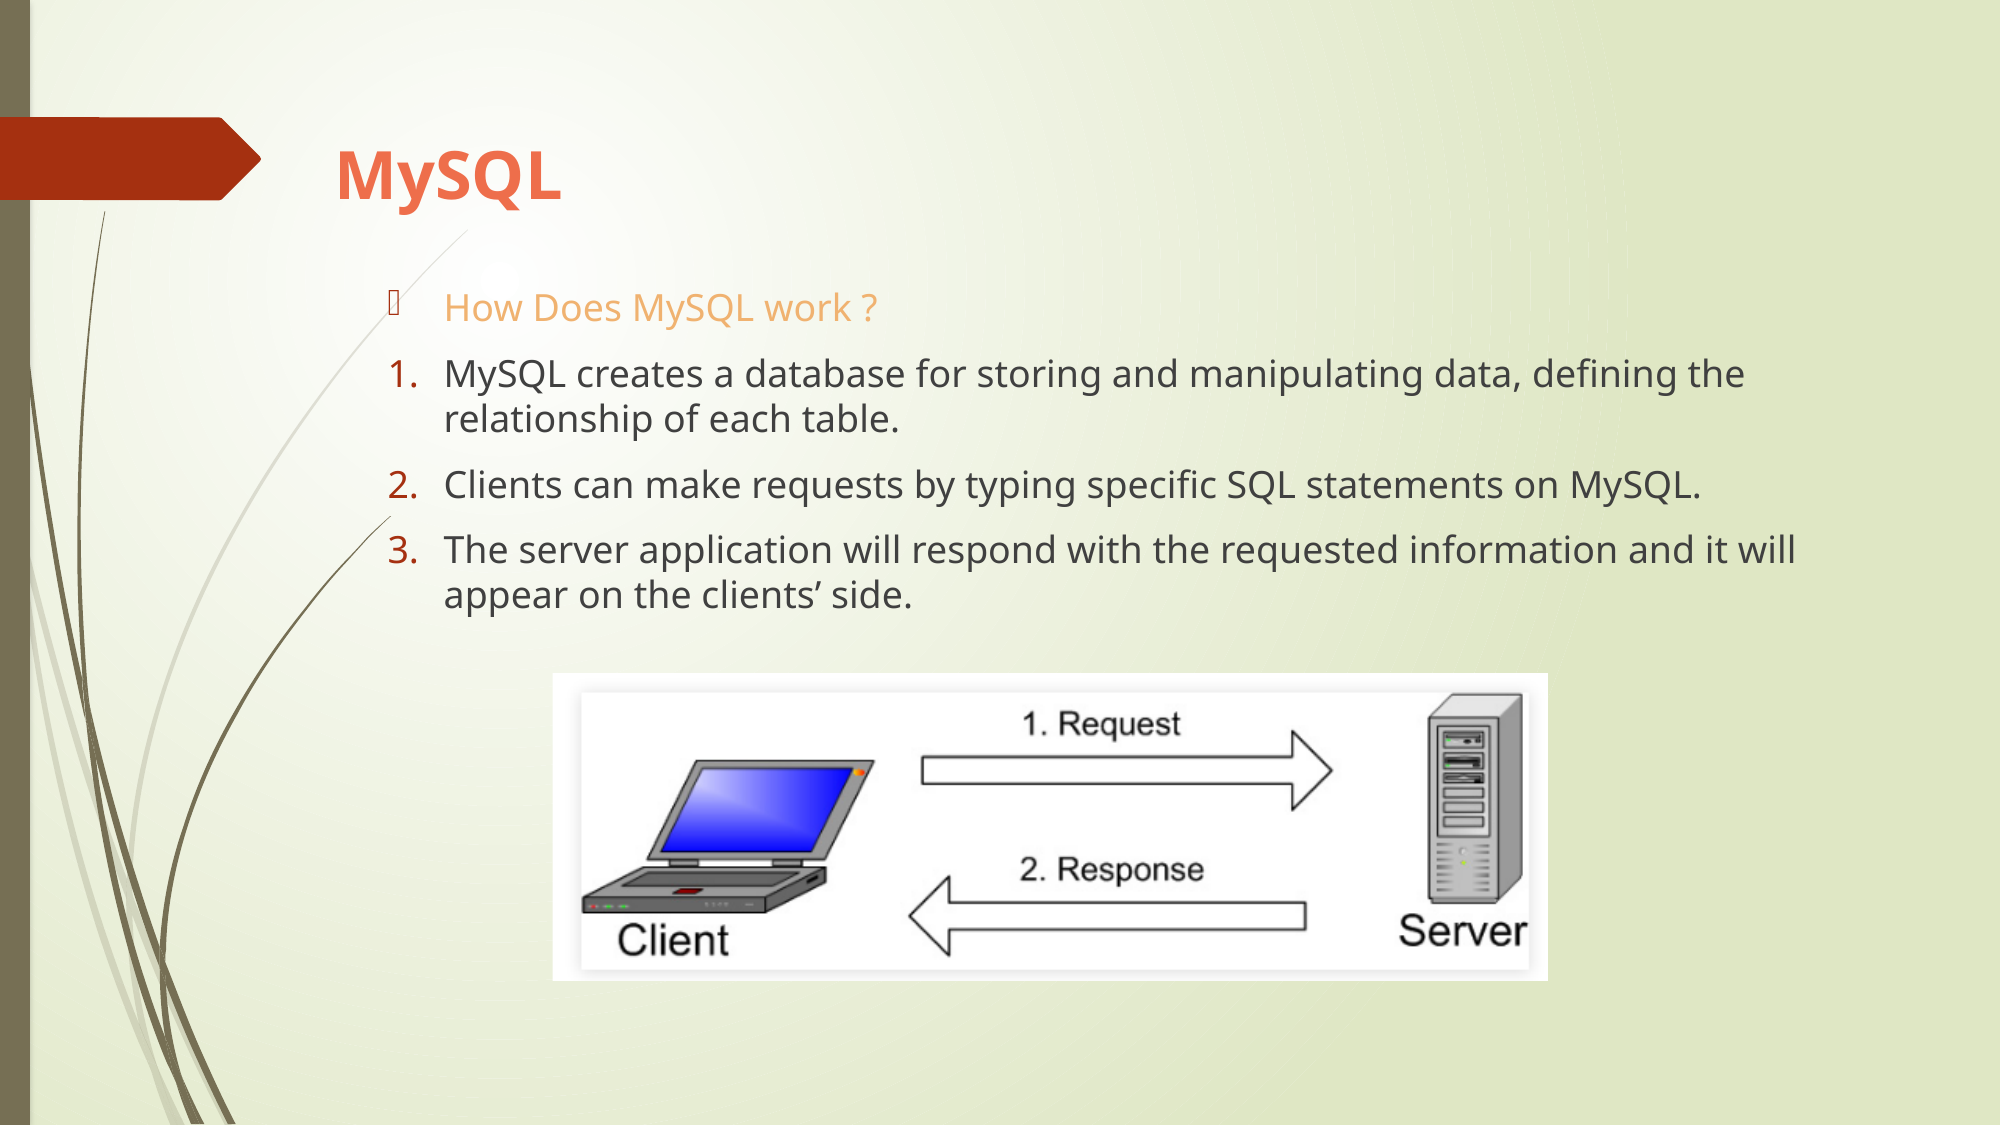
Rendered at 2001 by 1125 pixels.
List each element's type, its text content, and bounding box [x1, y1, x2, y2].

text_box How Does MySQL work ? MySQL creates a database for storing and manipulating data, defining the relationship of each table. Clients can make requests by typing specific SQL statements on MySQL. The server application will respond with the requested information and it will appear on the clients’ side. [372, 276, 1843, 624]
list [552, 673, 1549, 981]
title MySQL [319, 125, 1782, 336]
